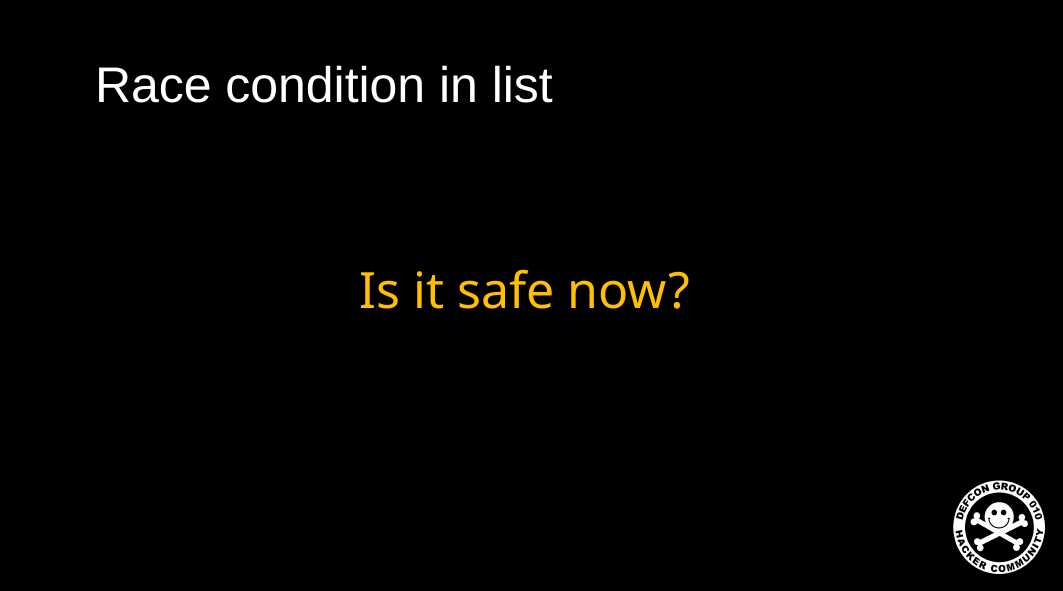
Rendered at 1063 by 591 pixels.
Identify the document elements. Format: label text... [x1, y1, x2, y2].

text_box Race condition in list [86, 51, 562, 123]
picture [935, 462, 1063, 591]
text_box Is it safe now? [159, 249, 890, 327]
